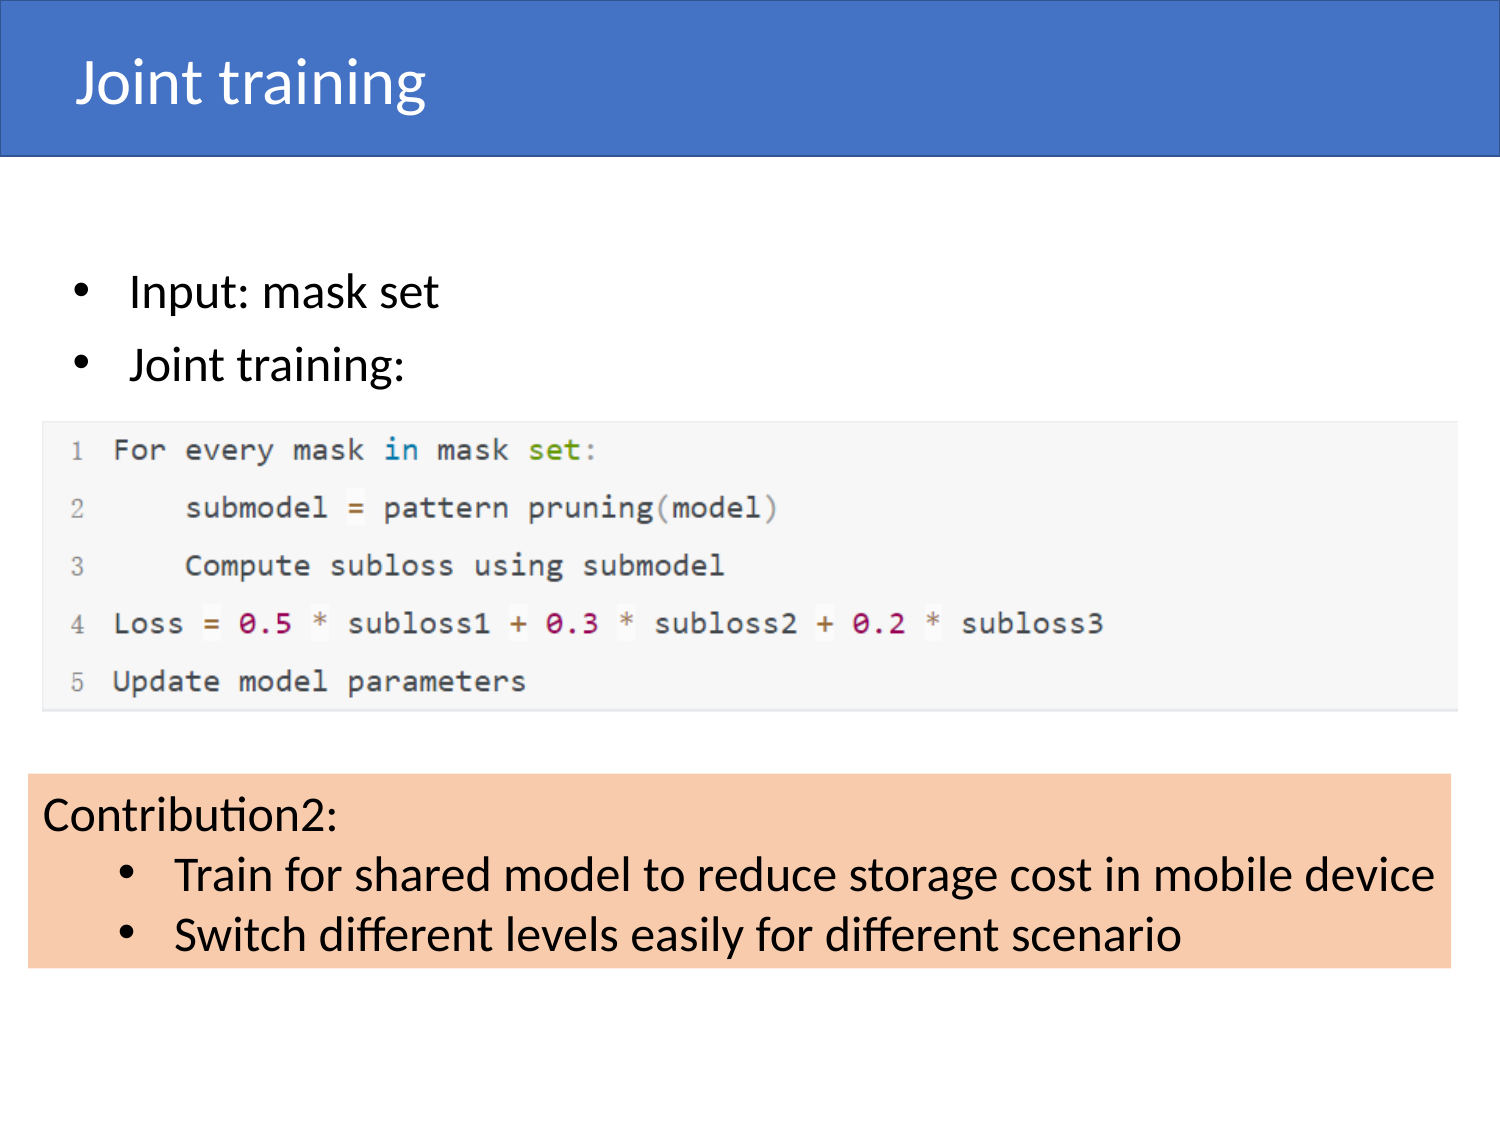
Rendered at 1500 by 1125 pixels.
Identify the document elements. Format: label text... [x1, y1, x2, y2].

text_box Contribution2: Train for shared model to reduce storage cost in mobile device Switch different levels easily for different scenario [28, 773, 1452, 969]
text_box Input: mask set Joint training: [57, 251, 1420, 399]
text_box [0, 0, 1500, 157]
text_box Joint training [60, 30, 443, 125]
picture [42, 421, 1458, 716]
